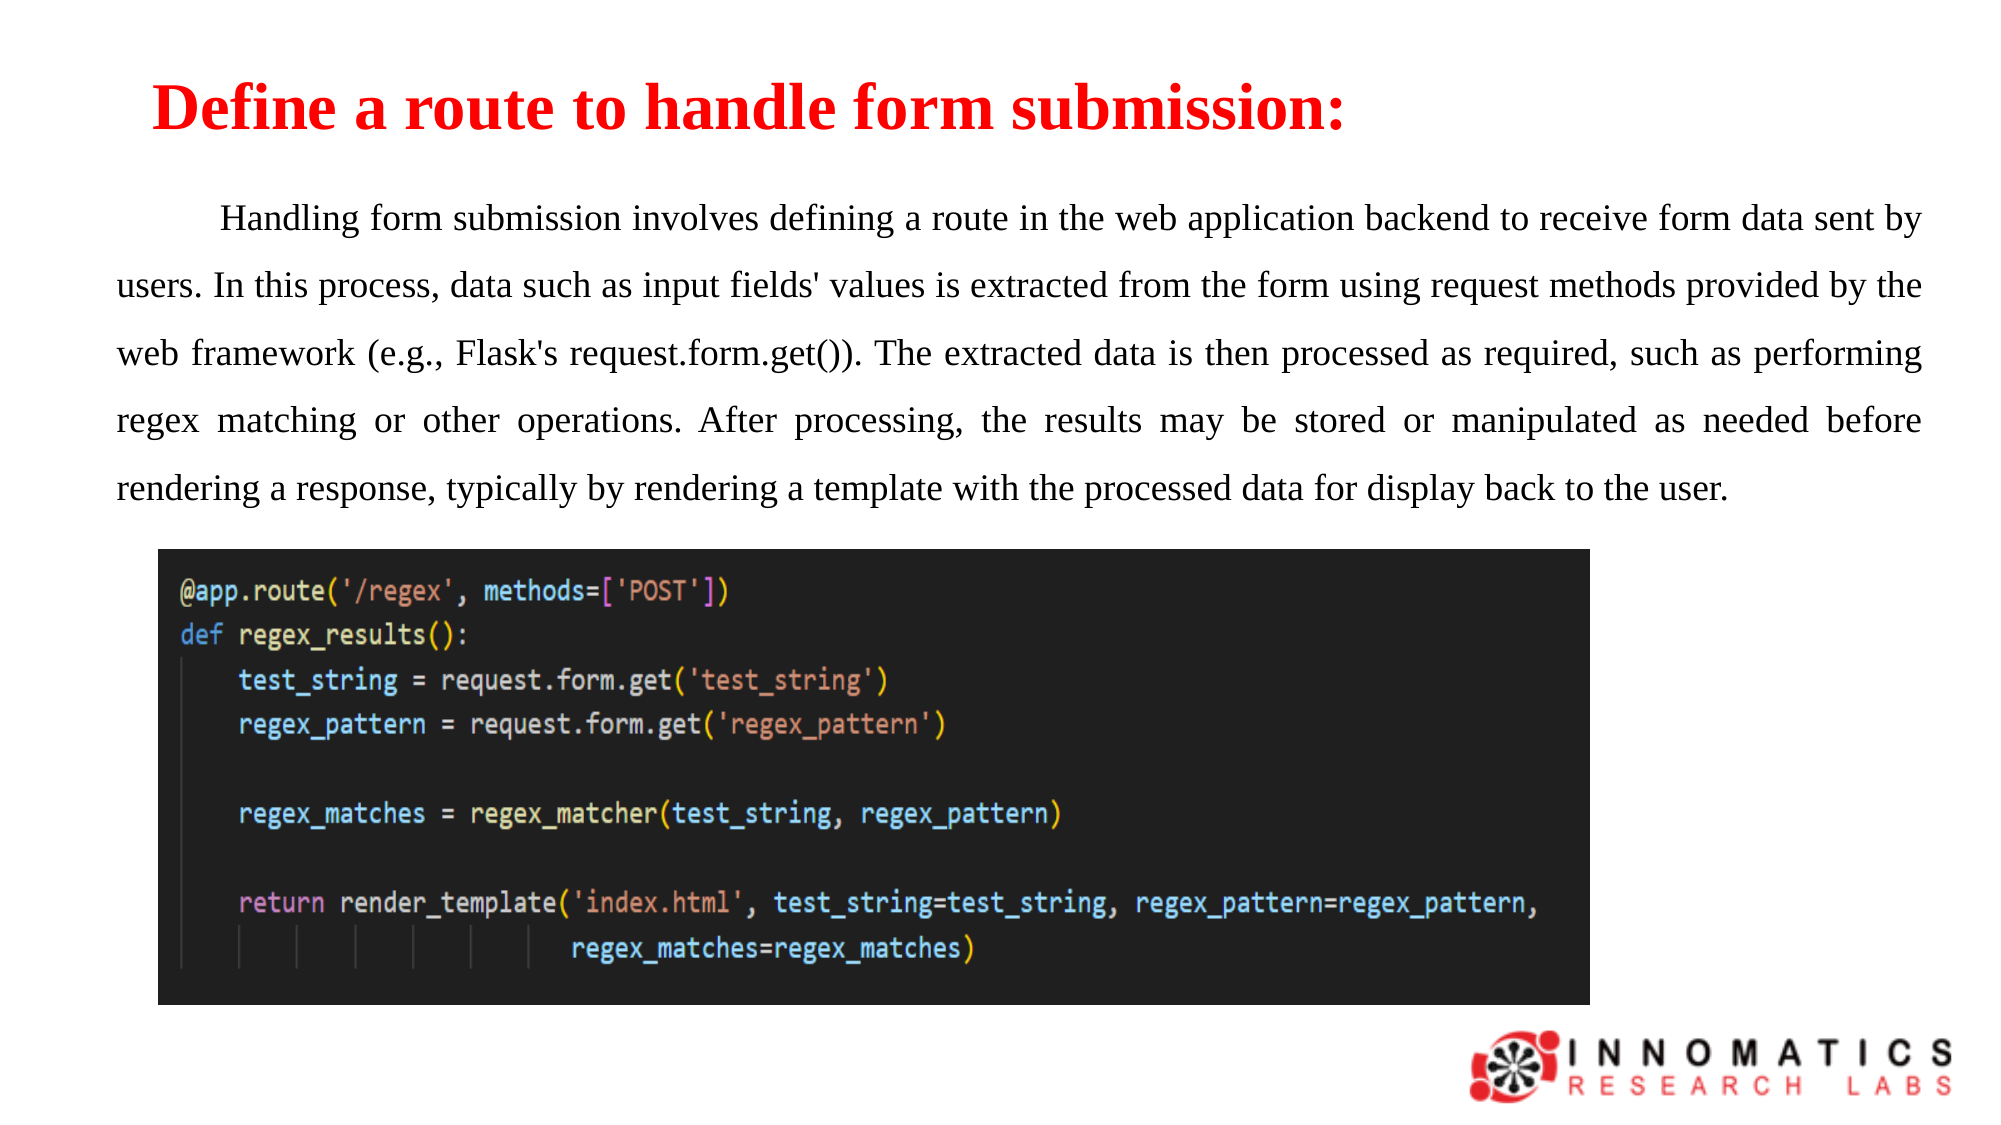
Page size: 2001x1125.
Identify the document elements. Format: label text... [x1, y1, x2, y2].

title Define a route to handle form submission: [137, 59, 1863, 162]
picture [1445, 1014, 1975, 1125]
list Handling form submission involves defining a route in the web application backend to receive form data sent by users. In this process, data such as input fields' values is extracted from the form using request methods provided by the web framework (e.g., Flask's request.form.get()). The extracted data is then processed as required, such as performing regex matching or other operations. After processing, the results may be stored or manipulated as needed before rendering a response, typically by rendering a template with the processed data for display back to the user. [82, 162, 1940, 550]
picture [158, 549, 1591, 1005]
